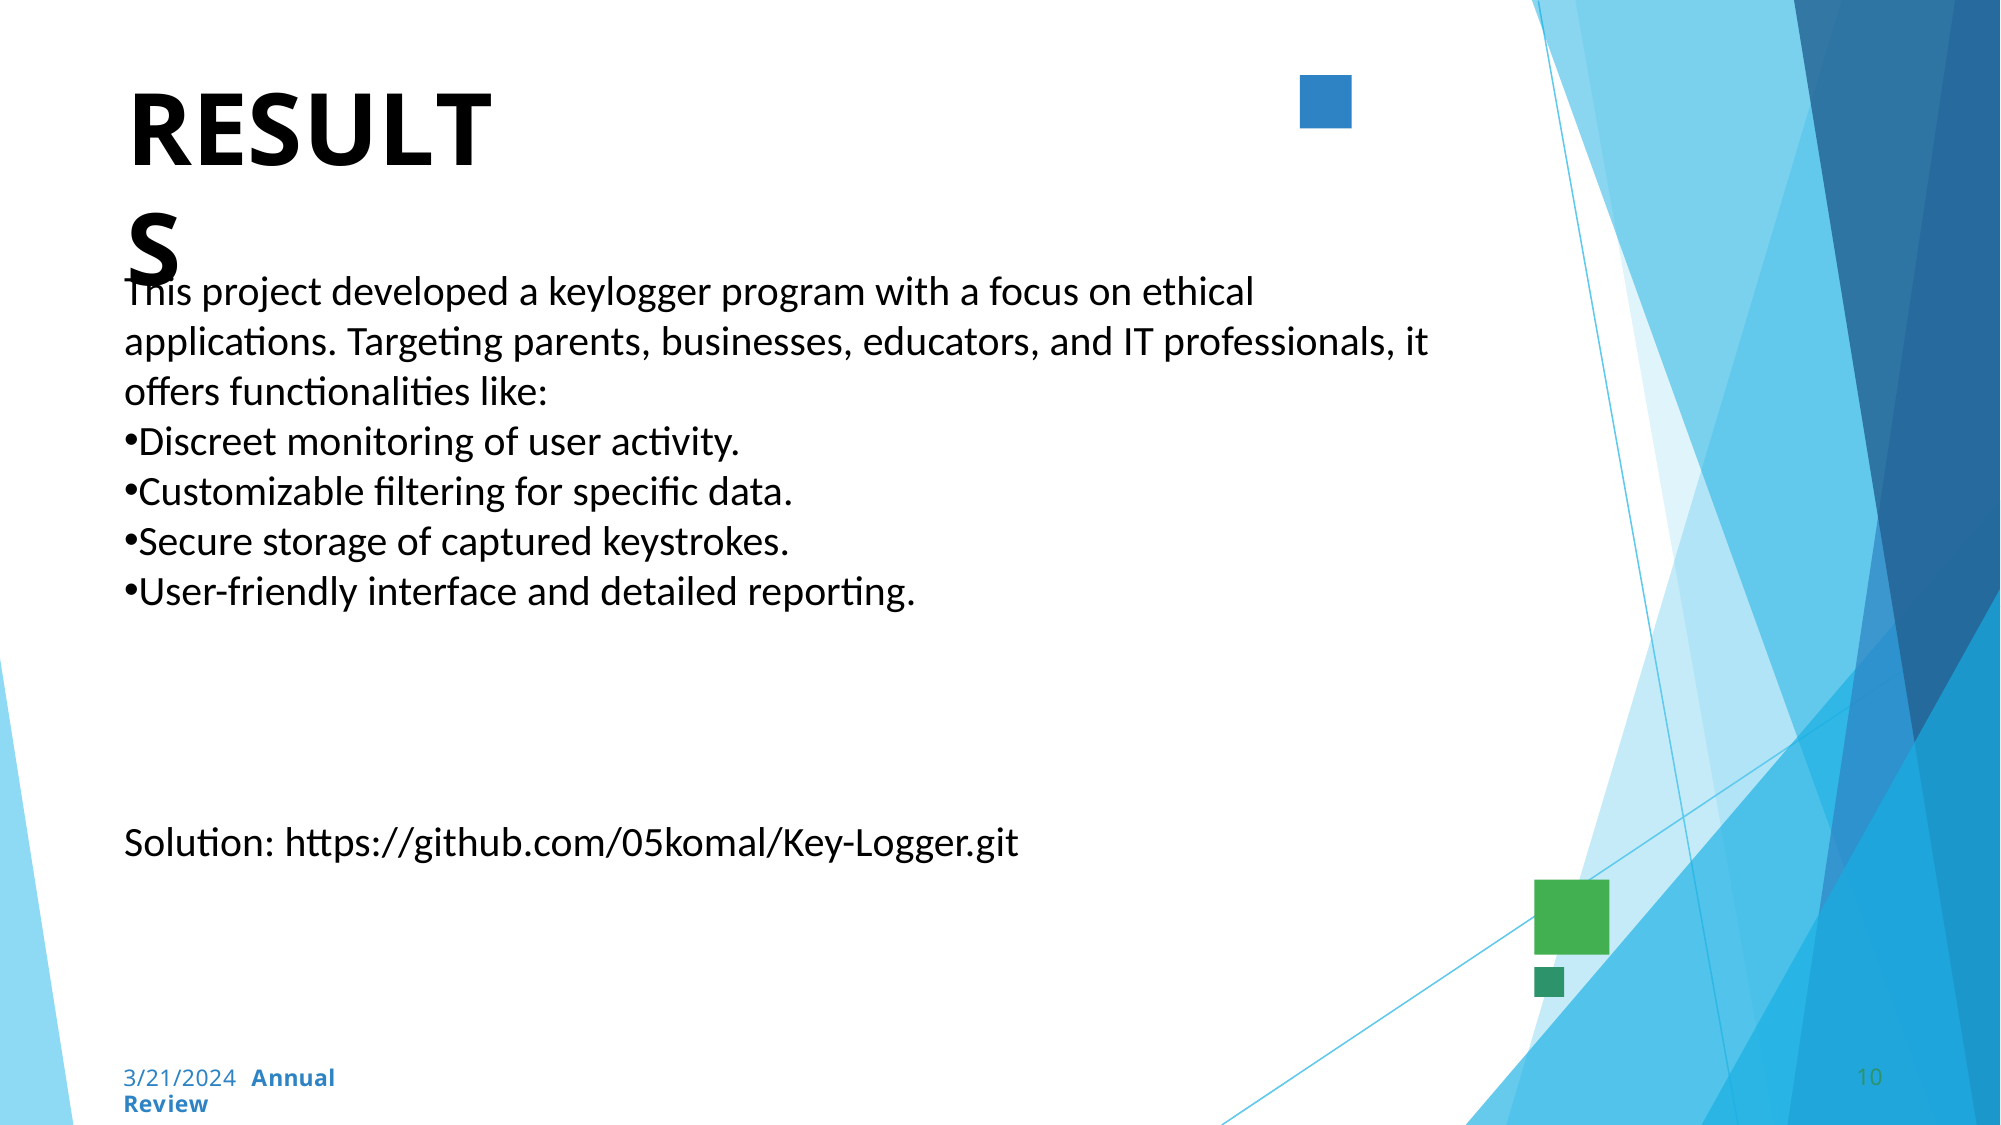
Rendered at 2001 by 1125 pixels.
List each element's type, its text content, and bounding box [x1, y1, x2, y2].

title RESULTS [123, 63, 524, 256]
text_box 3/21/2024 Annual Review [123, 1063, 415, 1118]
text_box [1534, 879, 1610, 955]
text_box [1299, 75, 1352, 129]
text_box 10 [1849, 1061, 1888, 1095]
text_box This project developed a keylogger program with a focus on ethical applications. Targeting parents, businesses, educators, and IT professionals, it offers functionalities like: Discreet monitoring of user activity. Customizable filtering for specific data. Secure storage of captured keystrokes. User-friendly interface and detailed reporting. Solution: https://github.com/05komal/Key-Logger.git [109, 256, 1475, 922]
text_box [1534, 967, 1565, 997]
